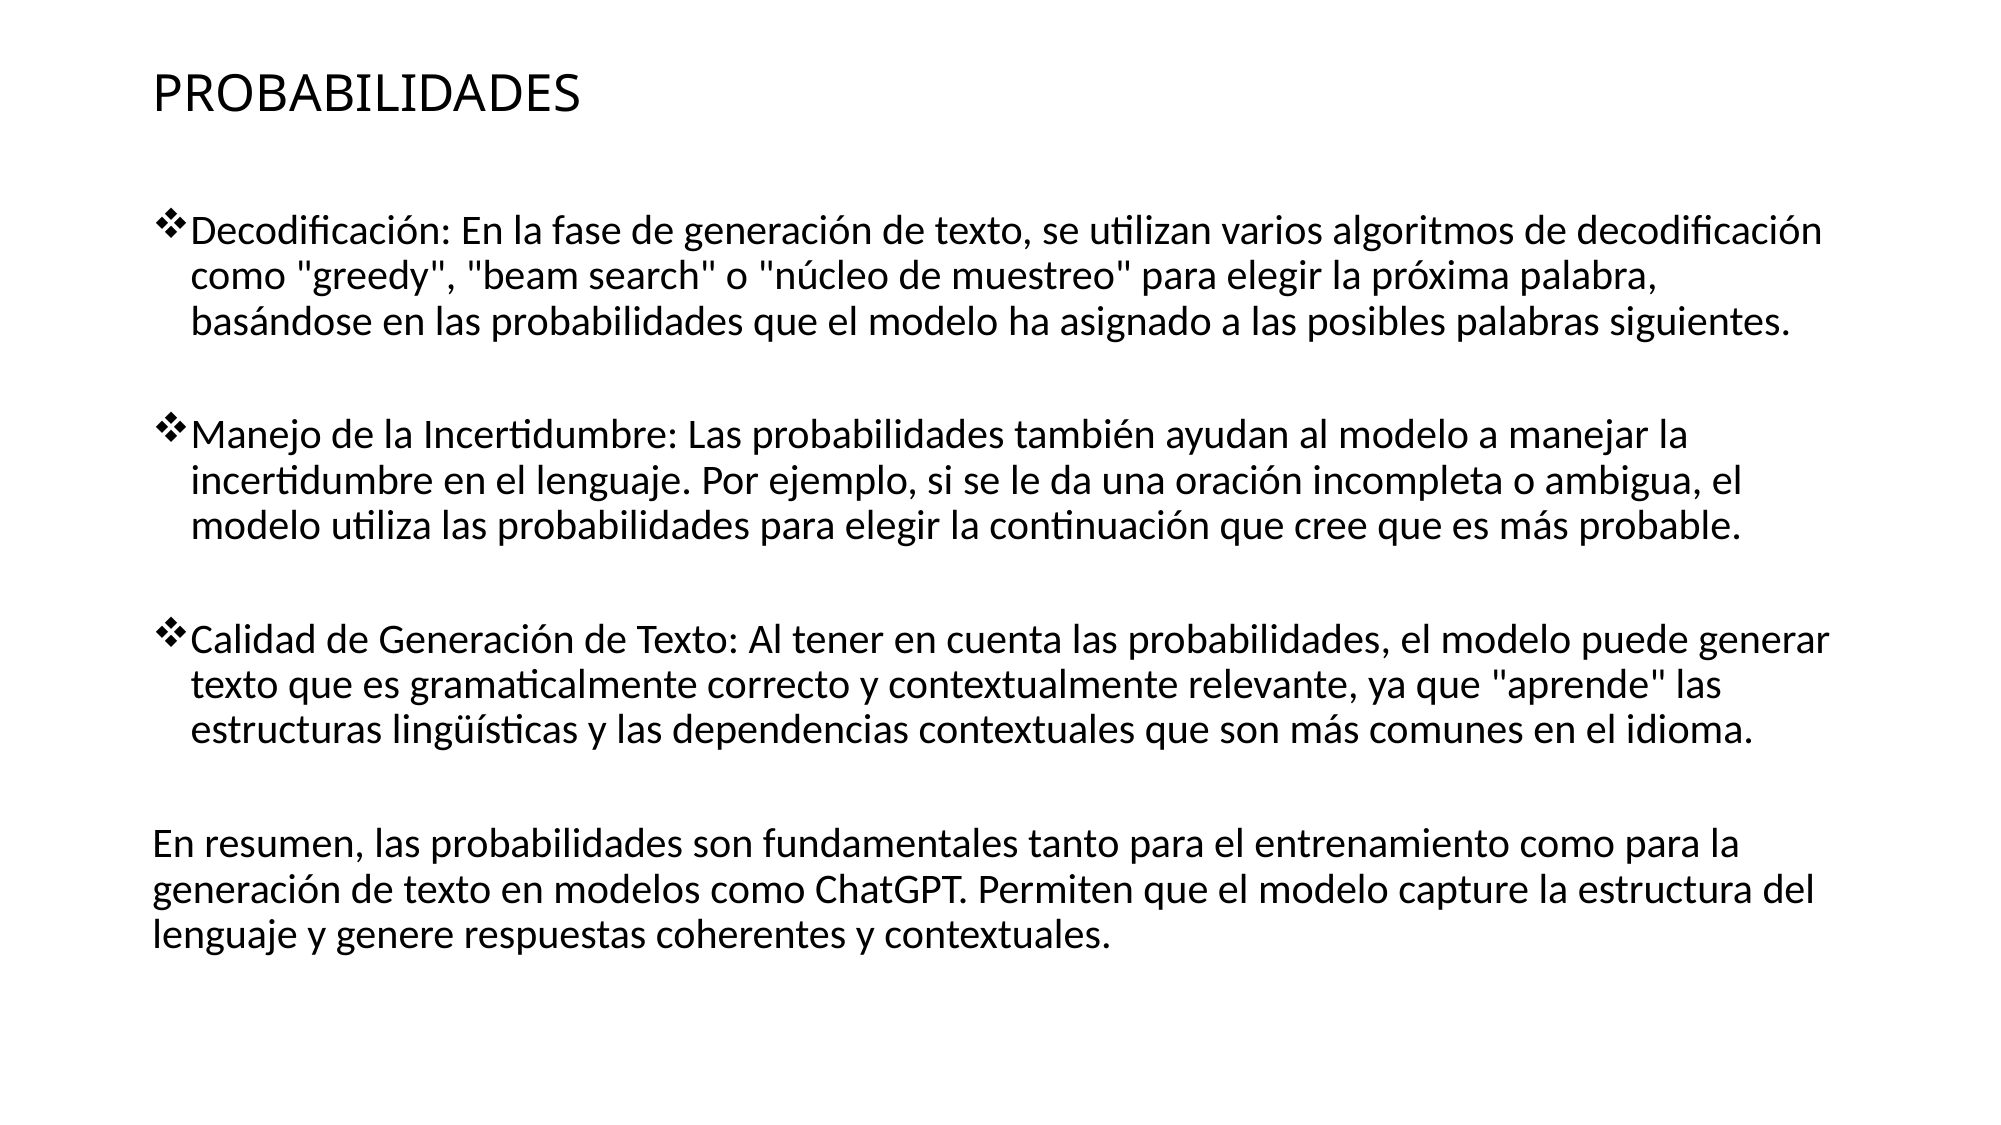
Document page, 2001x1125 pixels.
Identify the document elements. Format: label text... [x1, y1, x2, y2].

title PROBABILIDADES [137, 59, 1863, 131]
list Decodificación: En la fase de generación de texto, se utilizan varios algoritmos de decodificación como "greedy", "beam search" o "núcleo de muestreo" para elegir la próxima palabra, basándose en las probabilidades que el modelo ha asignado a las posibles palabras siguientes. Manejo de la Incertidumbre: Las probabilidades también ayudan al modelo a manejar la incertidumbre en el lenguaje. Por ejemplo, si se le da una oración incompleta o ambigua, el modelo utiliza las probabilidades para elegir la continuación que cree que es más probable. Calidad de Generación de Texto: Al tener en cuenta las probabilidades, el modelo puede generar texto que es gramaticalmente correcto y contextualmente relevante, ya que "aprende" las estructuras lingüísticas y las dependencias contextuales que son más comunes en el idioma. En resumen, las probabilidades son fundamentales tanto para el entrenamiento como para la generación de texto en modelos como ChatGPT. Permiten que el modelo capture la estructura del lenguaje y genere respuestas coherentes y contextuales. [137, 200, 1863, 1014]
